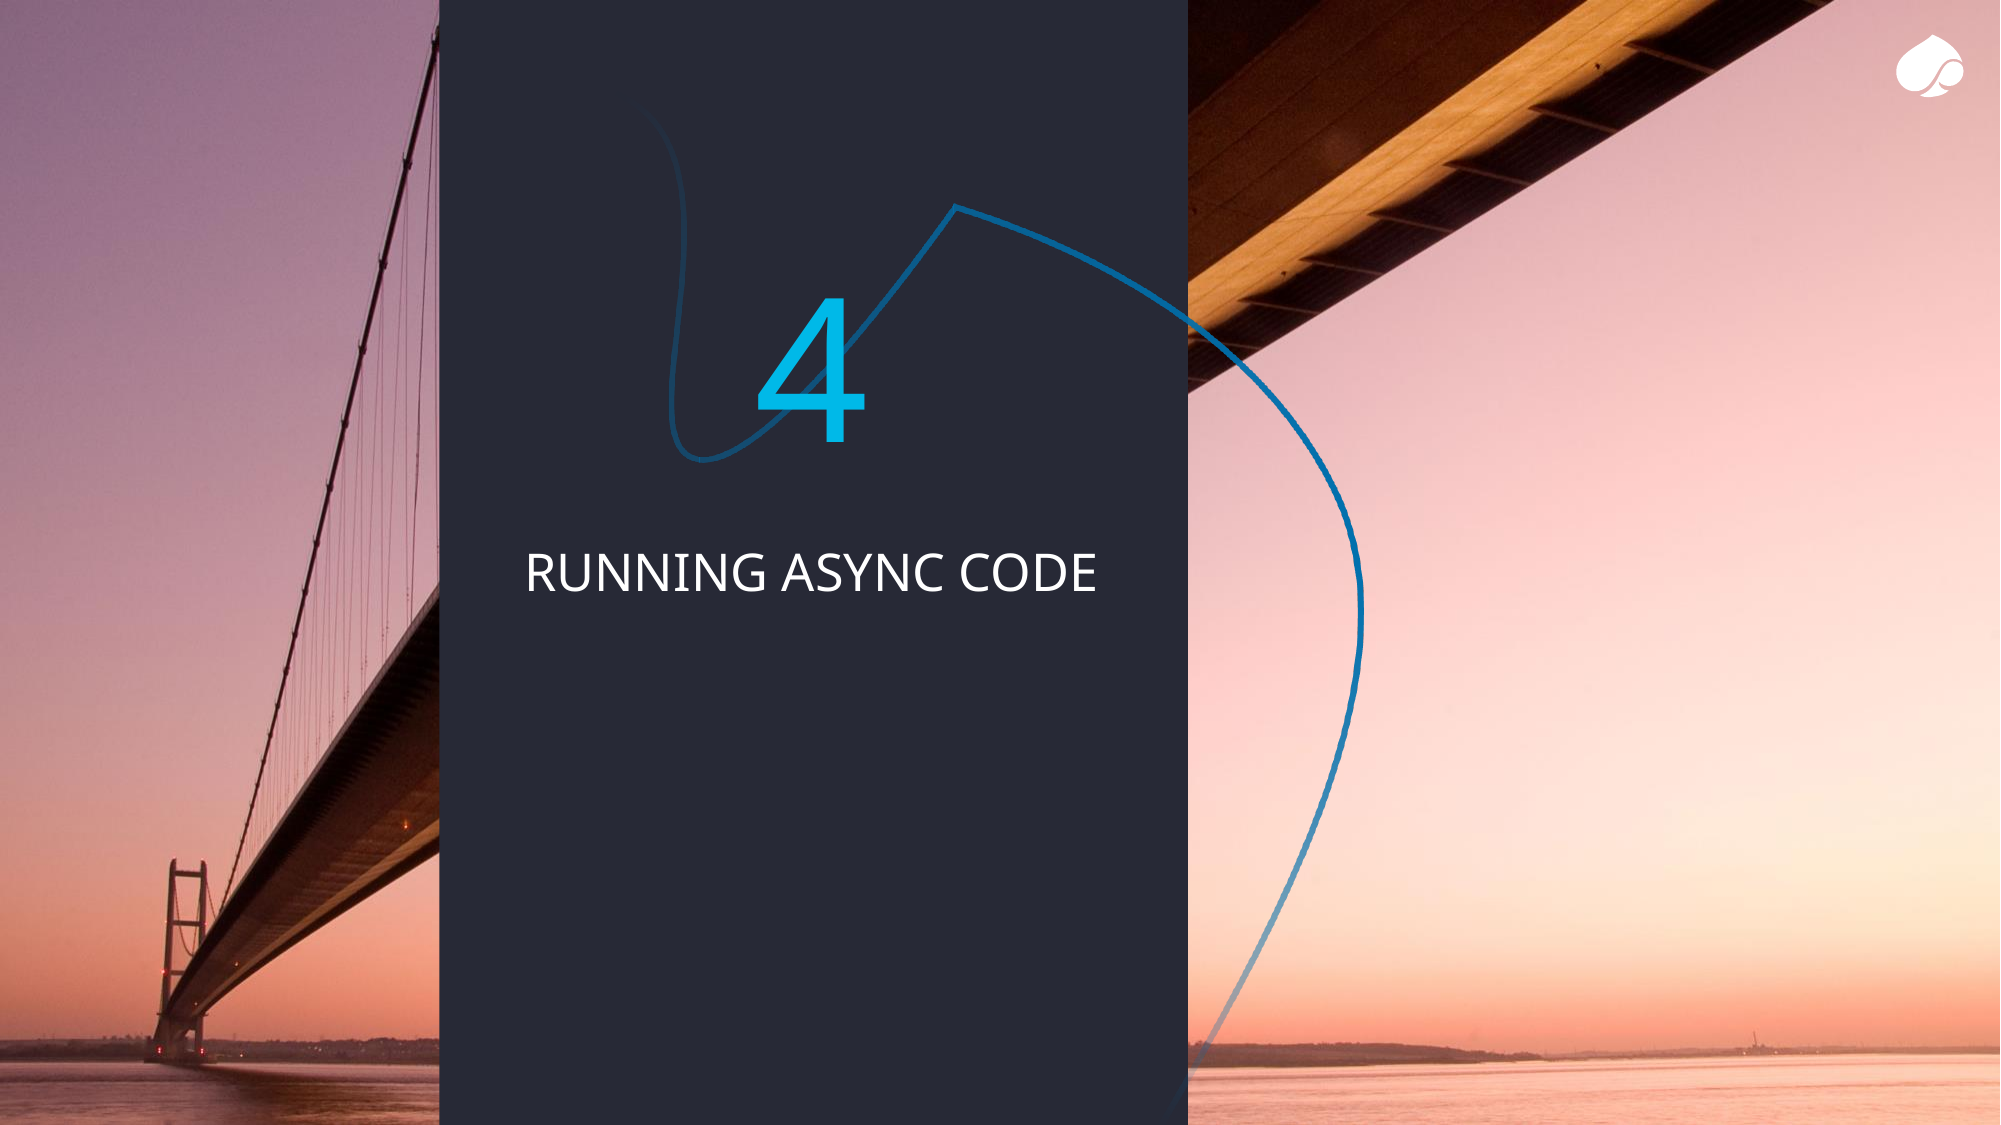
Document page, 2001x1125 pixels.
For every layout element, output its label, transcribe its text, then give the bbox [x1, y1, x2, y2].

title Running async code [512, 539, 1111, 733]
picture [0, 0, 439, 1125]
picture [605, 0, 2000, 1125]
list 4 [512, 262, 1111, 482]
